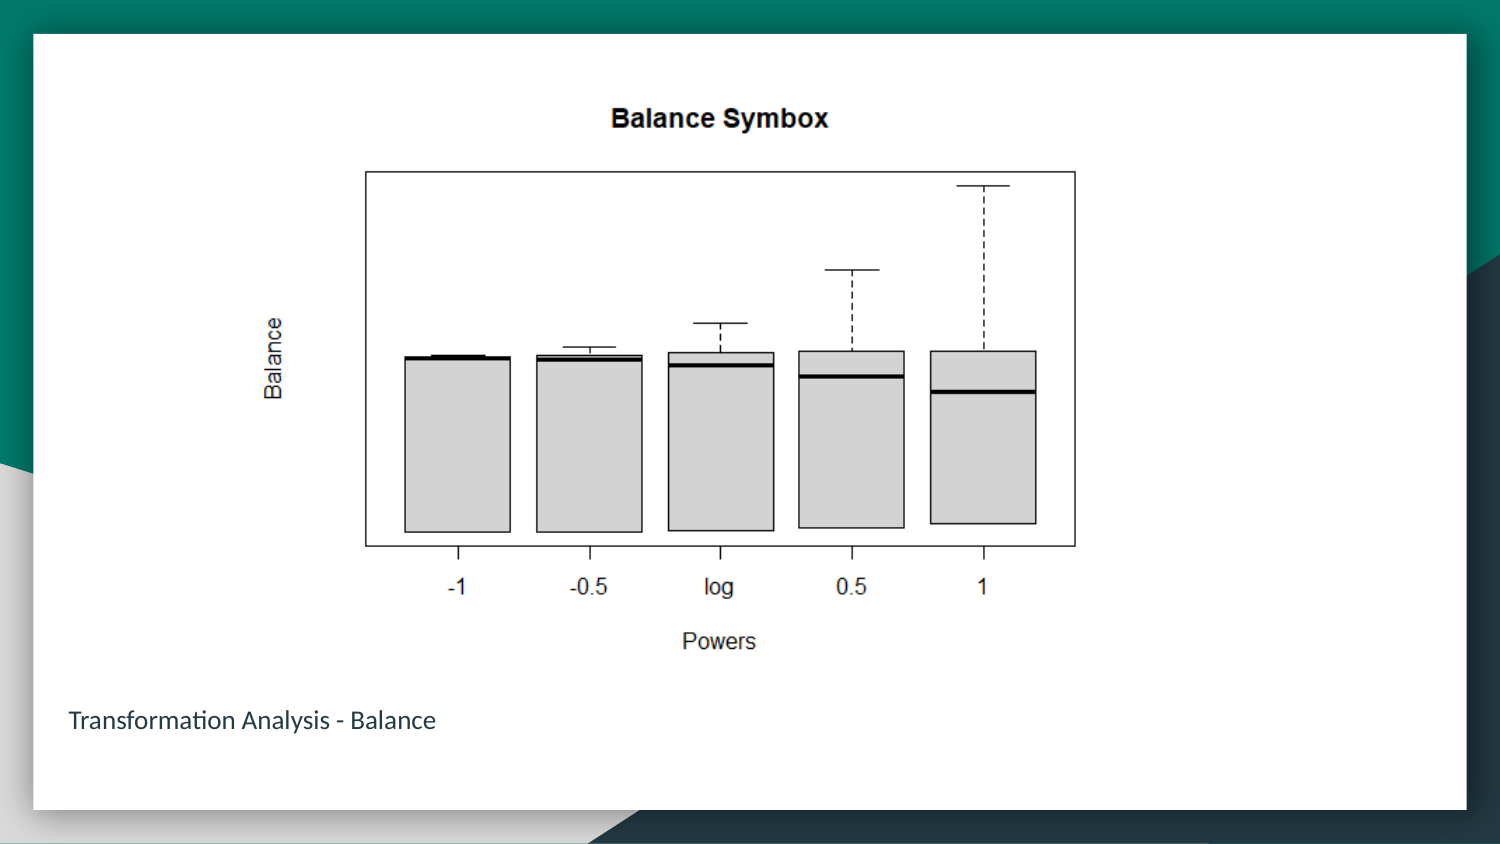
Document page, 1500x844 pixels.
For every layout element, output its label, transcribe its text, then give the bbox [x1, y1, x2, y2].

list Transformation Analysis - Balance [53, 682, 1271, 783]
picture [256, 62, 1132, 684]
